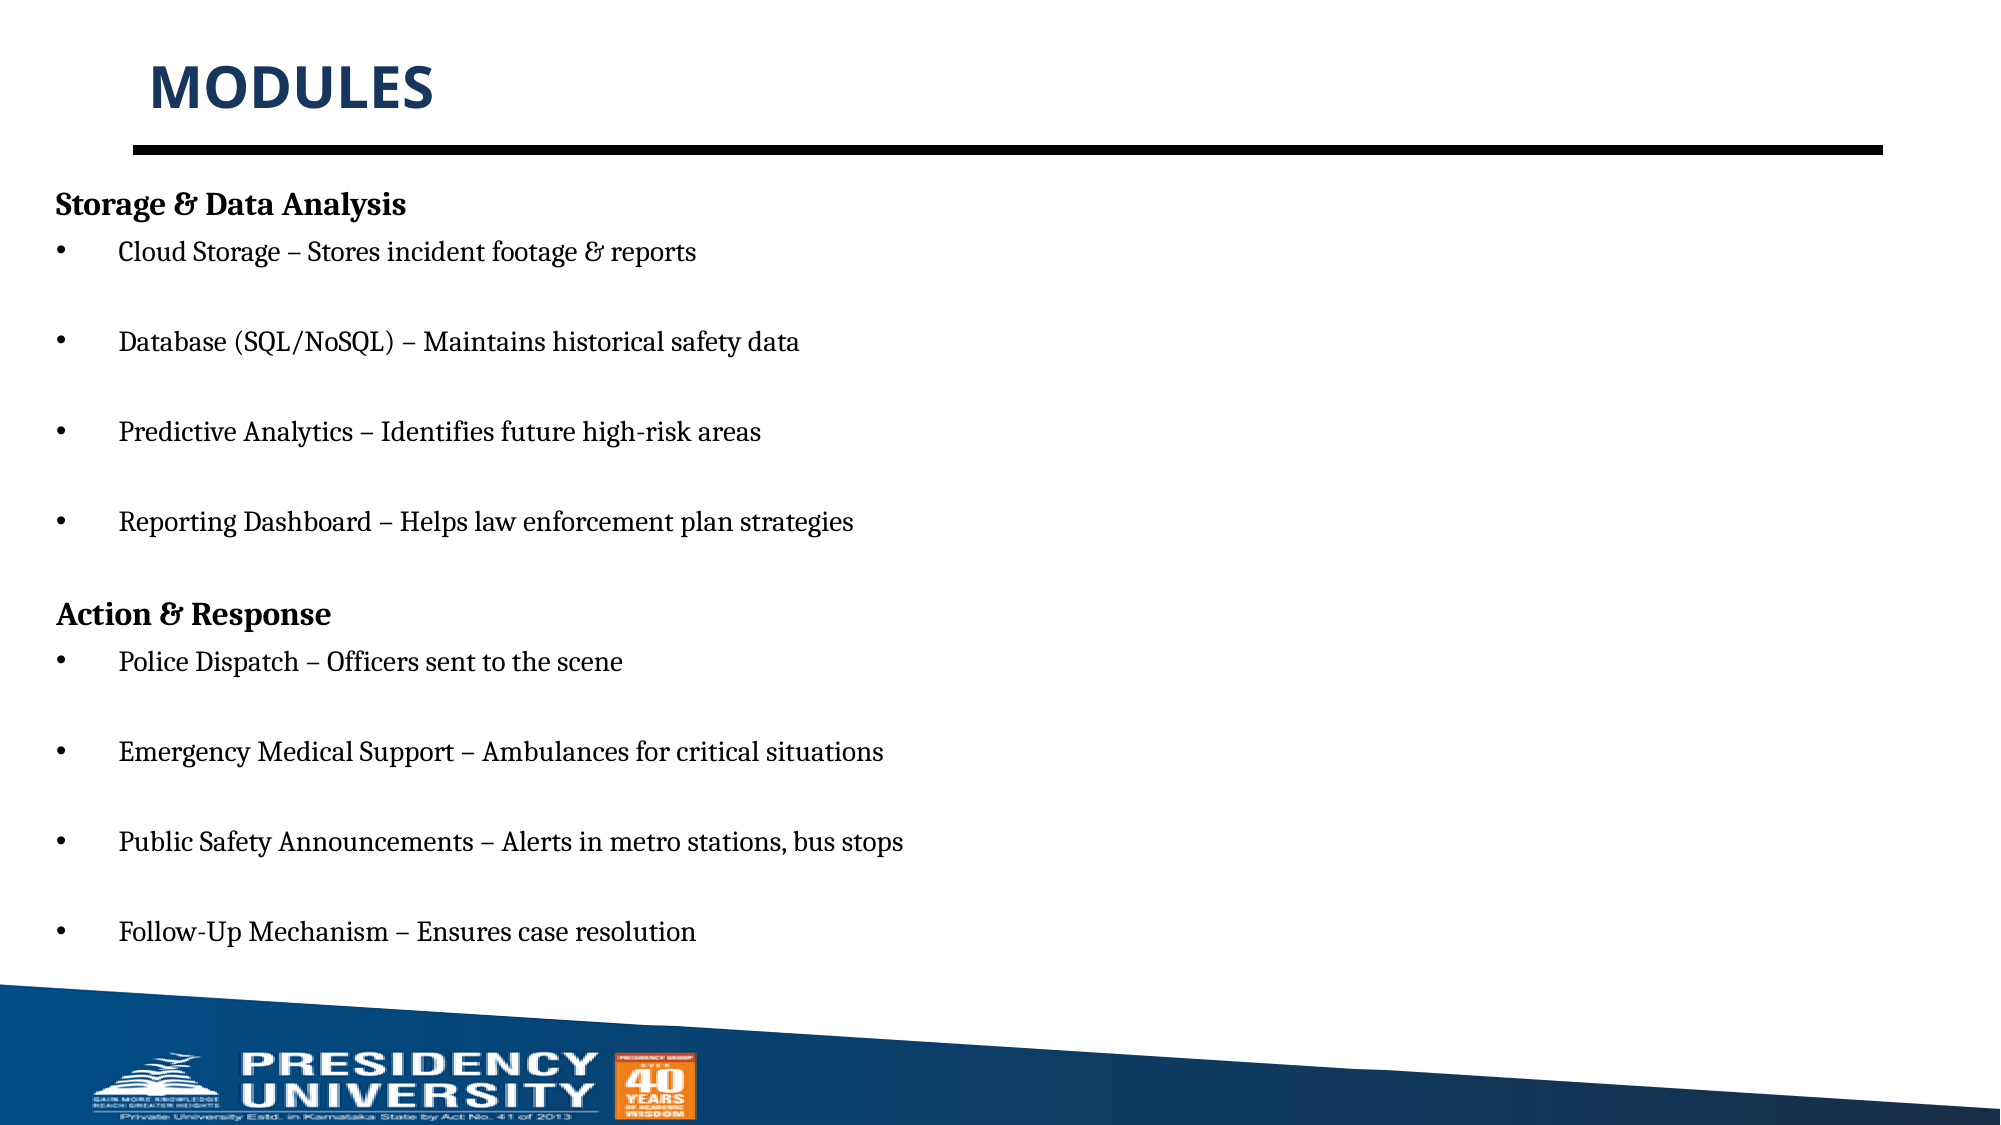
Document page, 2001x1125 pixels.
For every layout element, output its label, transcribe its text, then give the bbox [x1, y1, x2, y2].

picture [0, 982, 2000, 1125]
list Storage & Data Analysis Cloud Storage – Stores incident footage & reports Database (SQL/NoSQL) – Maintains historical safety data Predictive Analytics – Identifies future high-risk areas Reporting Dashboard – Helps law enforcement plan strategies Action & Response Police Dispatch – Officers sent to the scene Emergency Medical Support – Ambulances for critical situations Public Safety Announcements – Alerts in metro stations, bus stops Follow-Up Mechanism – Ensures case resolution [28, 174, 1884, 1000]
title MODULES [133, 45, 1884, 125]
